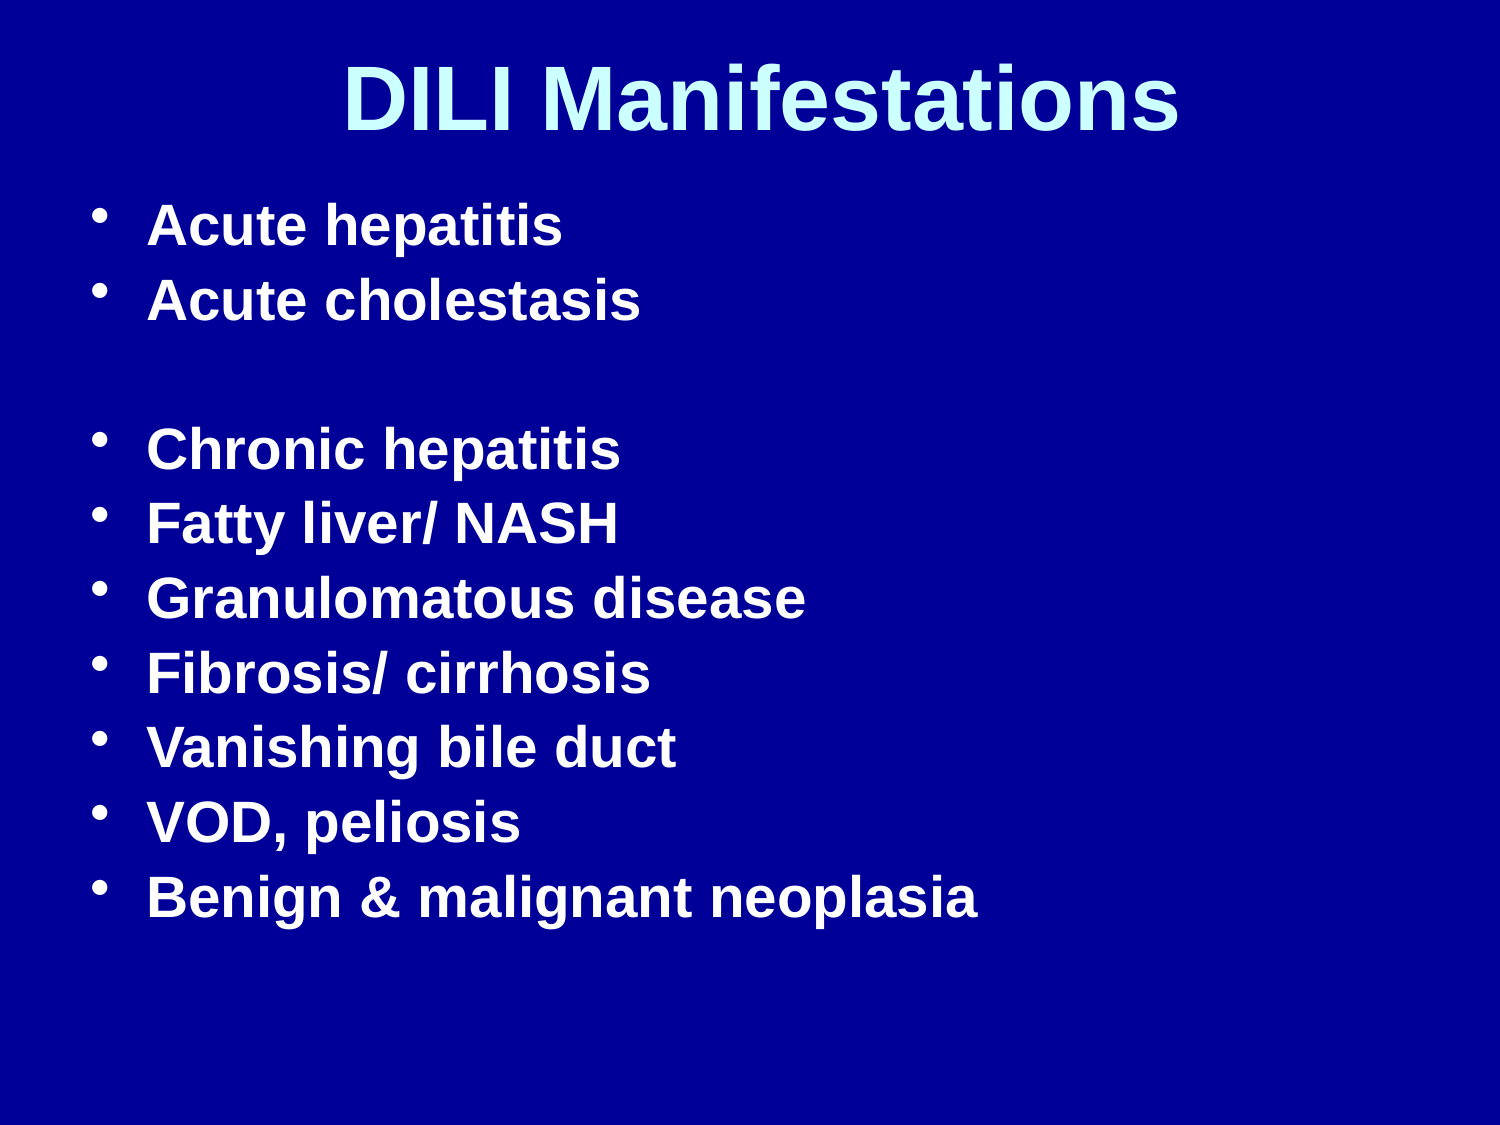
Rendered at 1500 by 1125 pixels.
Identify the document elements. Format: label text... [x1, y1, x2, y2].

title DILI Manifestations [87, 0, 1438, 188]
list Acute hepatitis Acute cholestasis Chronic hepatitis Fatty liver/ NASH Granulomatous disease Fibrosis/ cirrhosis Vanishing bile duct VOD, peliosis Benign & malignant neoplasia [75, 187, 1425, 1005]
